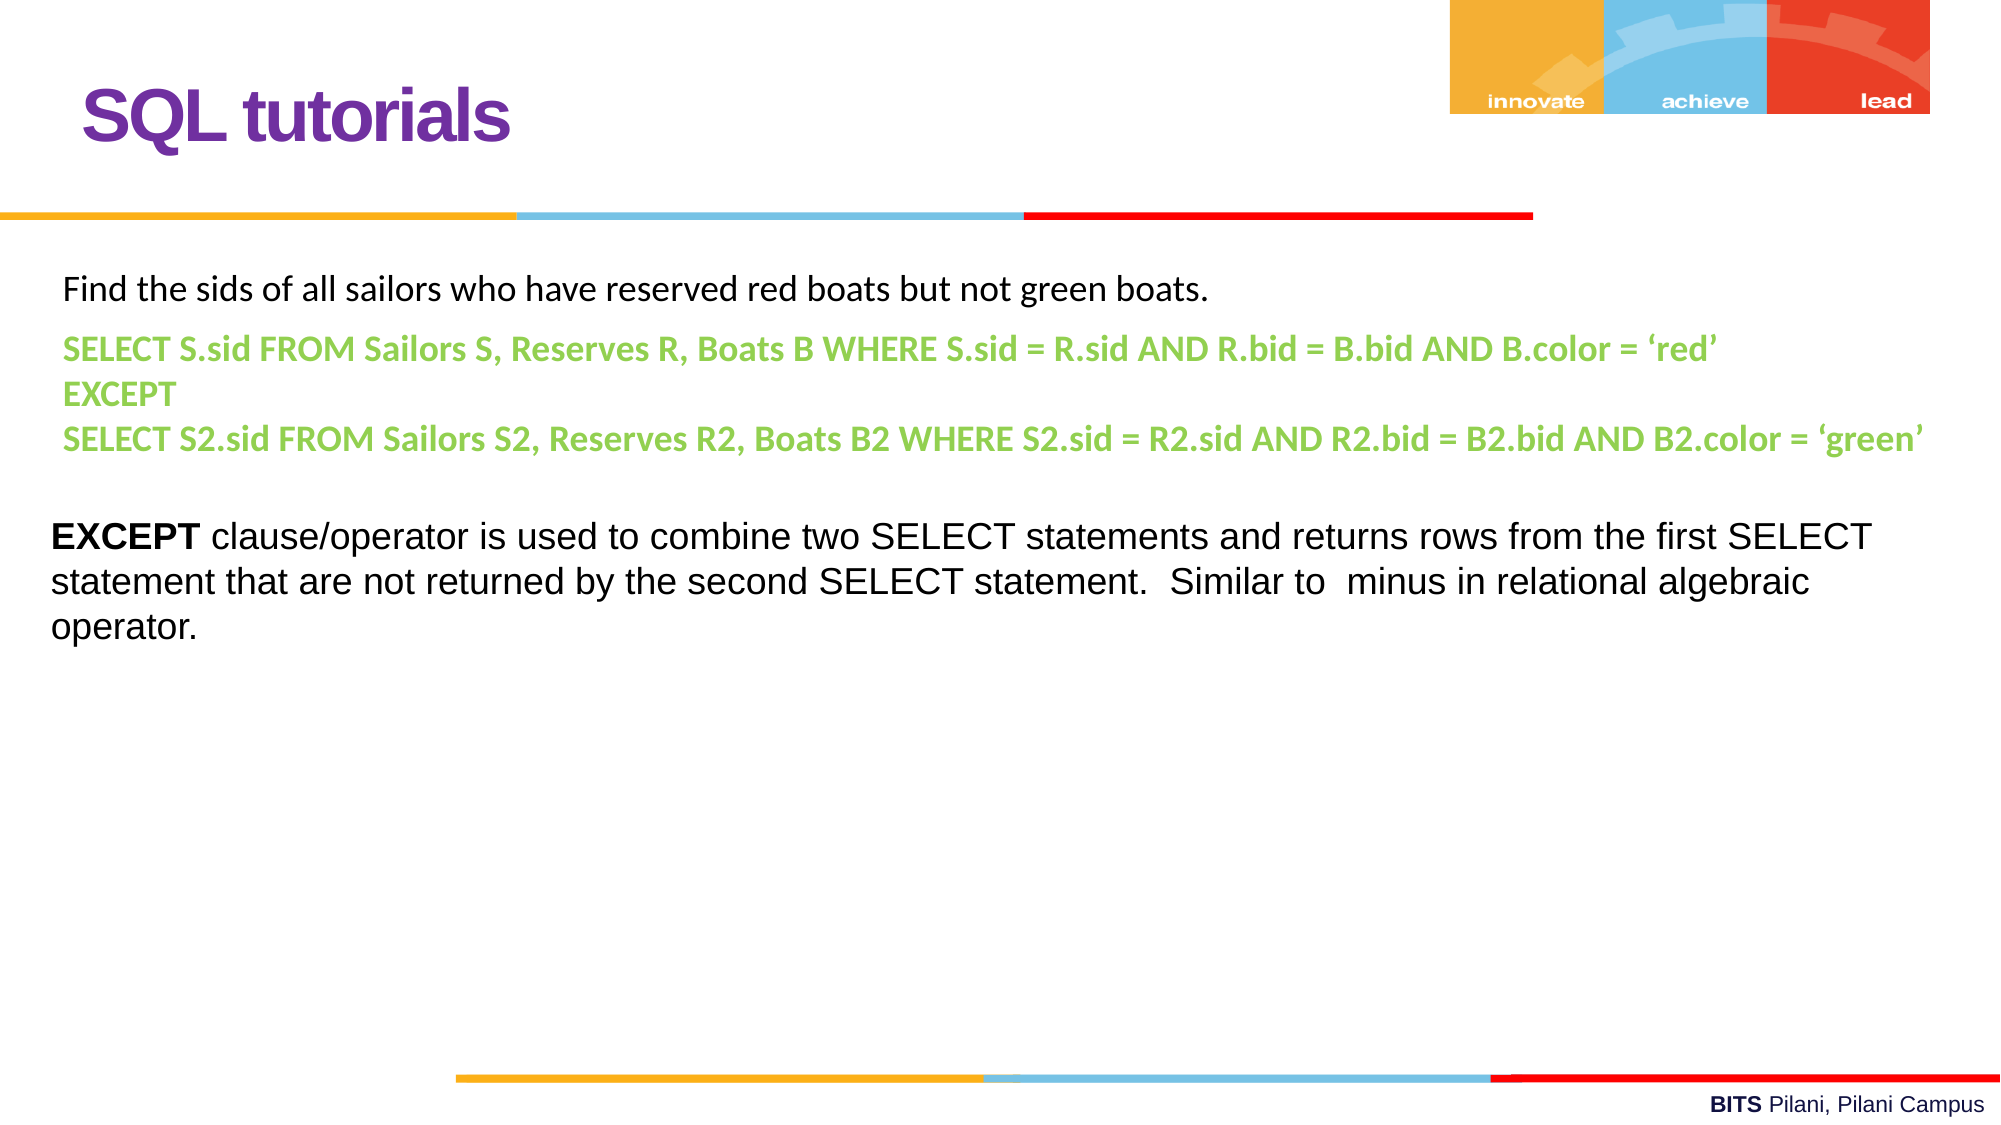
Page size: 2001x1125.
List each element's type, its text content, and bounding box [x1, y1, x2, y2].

text_box EXCEPT clause/operator is used to combine two SELECT statements and returns rows from the first SELECT statement that are not returned by the second SELECT statement. Similar to minus in relational algebraic operator. [36, 504, 1903, 655]
text_box Find the sids of all sailors who have reserved red boats but not green boats. [48, 256, 1903, 316]
text_box SQL tutorials [66, 24, 1450, 213]
text_box SELECT S.sid FROM Sailors S, Reserves R, Boats B WHERE S.sid = R.sid AND R.bid = B.bid AND B.color = ‘red’ EXCEPT SELECT S2.sid FROM Sailors S2, Reserves R2, Boats B2 WHERE S2.sid = R2.sid AND R2.bid = B2.bid AND B2.color = ‘green’ [48, 316, 1964, 467]
picture [1449, 0, 1930, 114]
